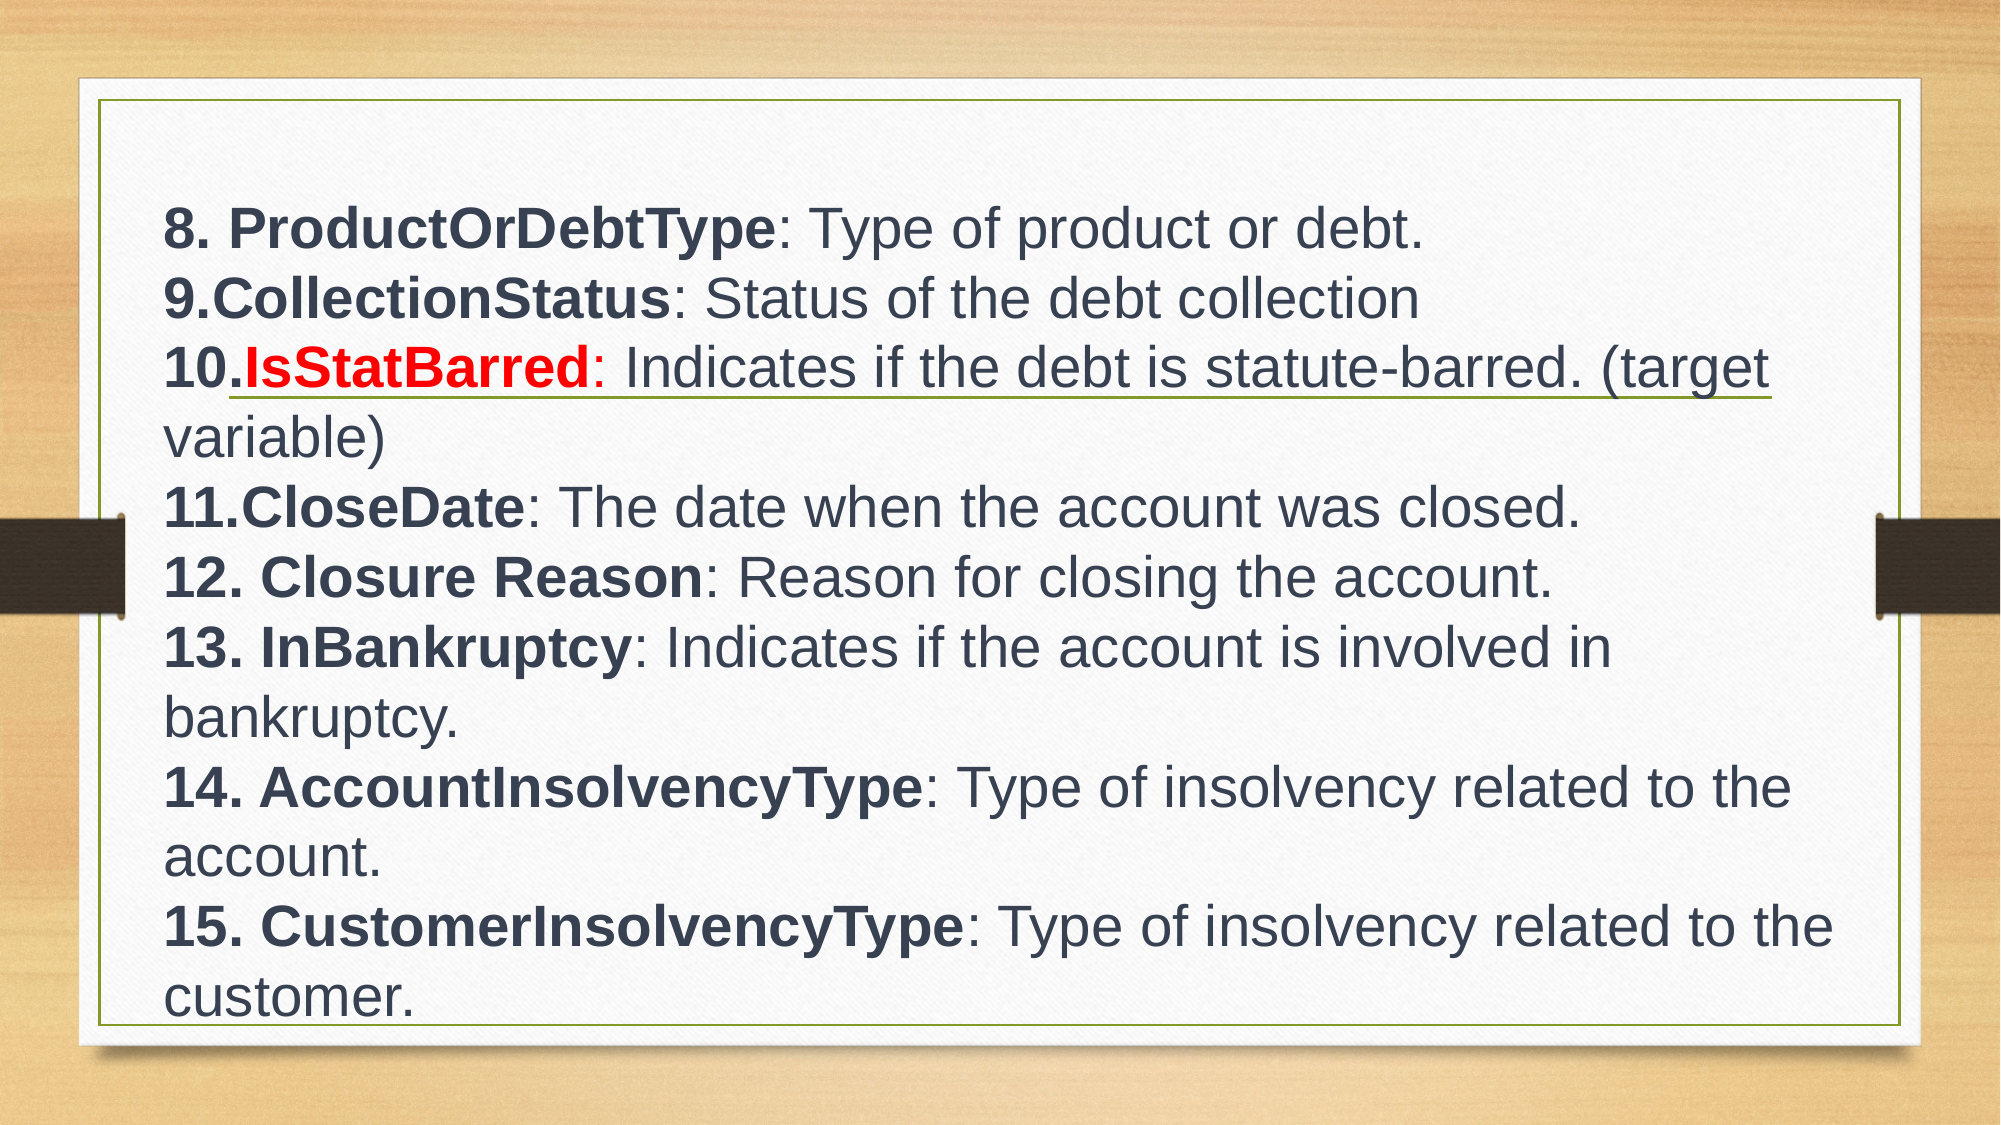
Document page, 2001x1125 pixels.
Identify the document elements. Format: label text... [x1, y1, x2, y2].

list 8. ProductOrDebtType: Type of product or debt. 9.CollectionStatus: Status of the debt collection 10.IsStatBarred: Indicates if the debt is statute-barred. (target variable) 11.CloseDate: The date when the account was closed. 12. Closure Reason: Reason for closing the account. 13. InBankruptcy: Indicates if the account is involved in bankruptcy. 14. AccountInsolvencyType: Type of insolvency related to the account. 15. CustomerInsolvencyType: Type of insolvency related to the customer. [148, 182, 1874, 1050]
picture [0, 0, 2001, 1125]
